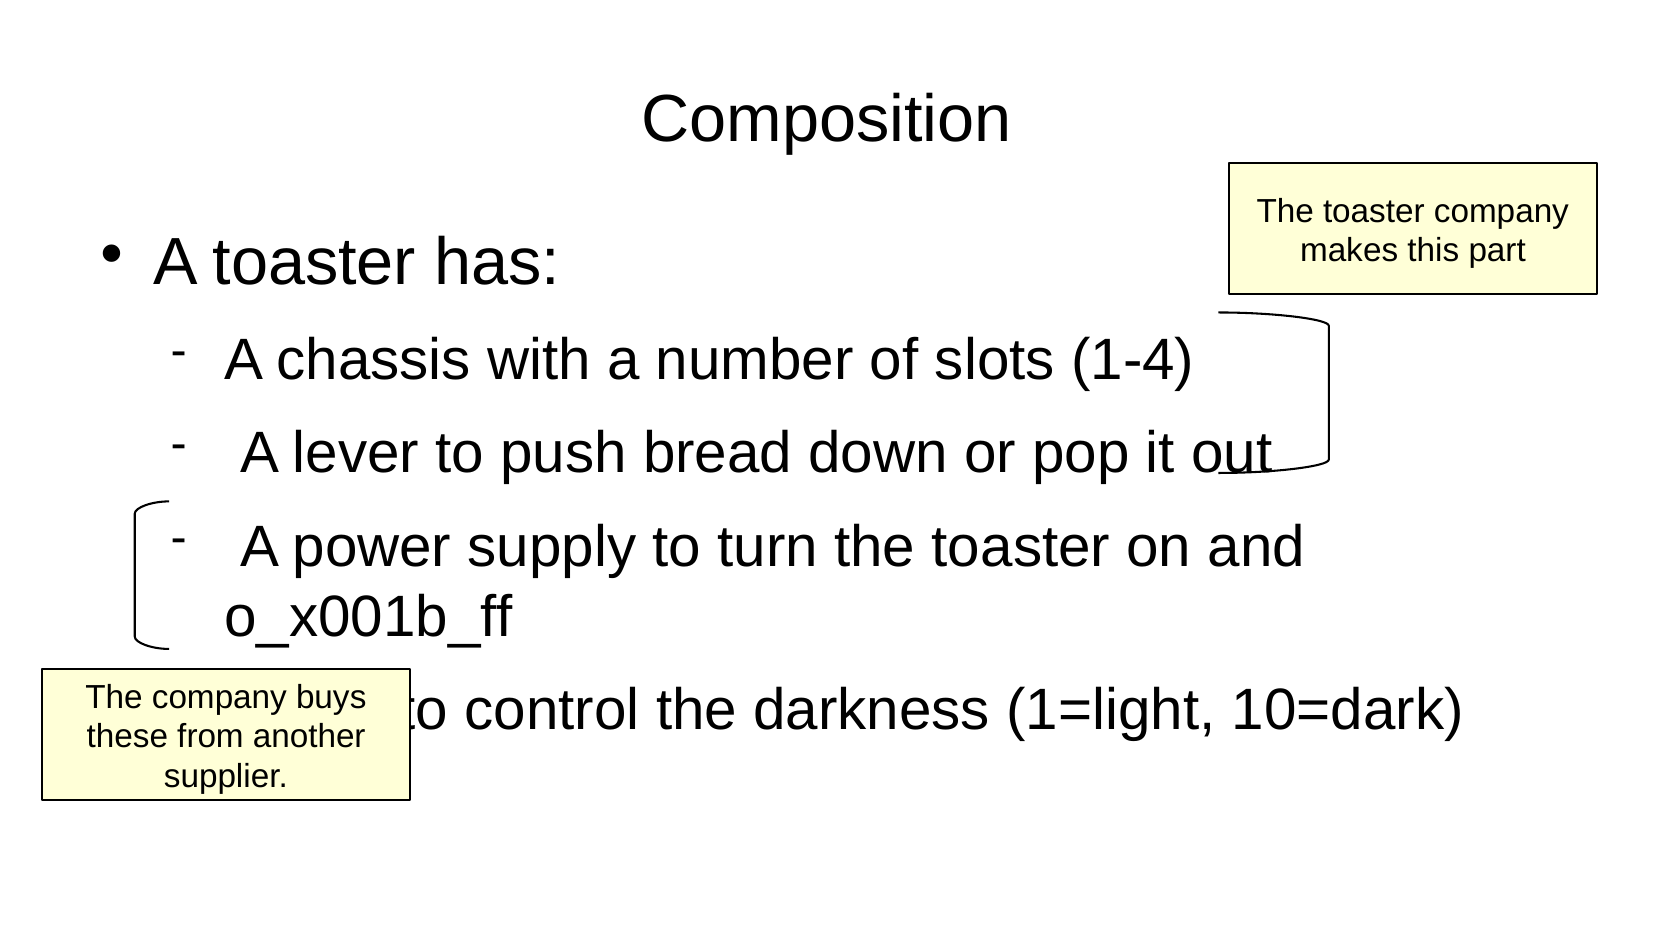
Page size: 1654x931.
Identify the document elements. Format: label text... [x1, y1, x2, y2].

text_box Composition [82, 37, 1571, 193]
text_box A toaster has: A chassis with a number of slots (1-4) A lever to push bread down or pop it out A power supply to turn the toaster on and o_x001b_ff A dial to control the darkness (1=light, 10=dark) [82, 217, 1571, 757]
text_box [134, 501, 170, 649]
text_box [1218, 312, 1329, 473]
text_box The toaster company makes this part [1229, 163, 1597, 294]
text_box The company buys these from another supplier. [42, 669, 410, 800]
